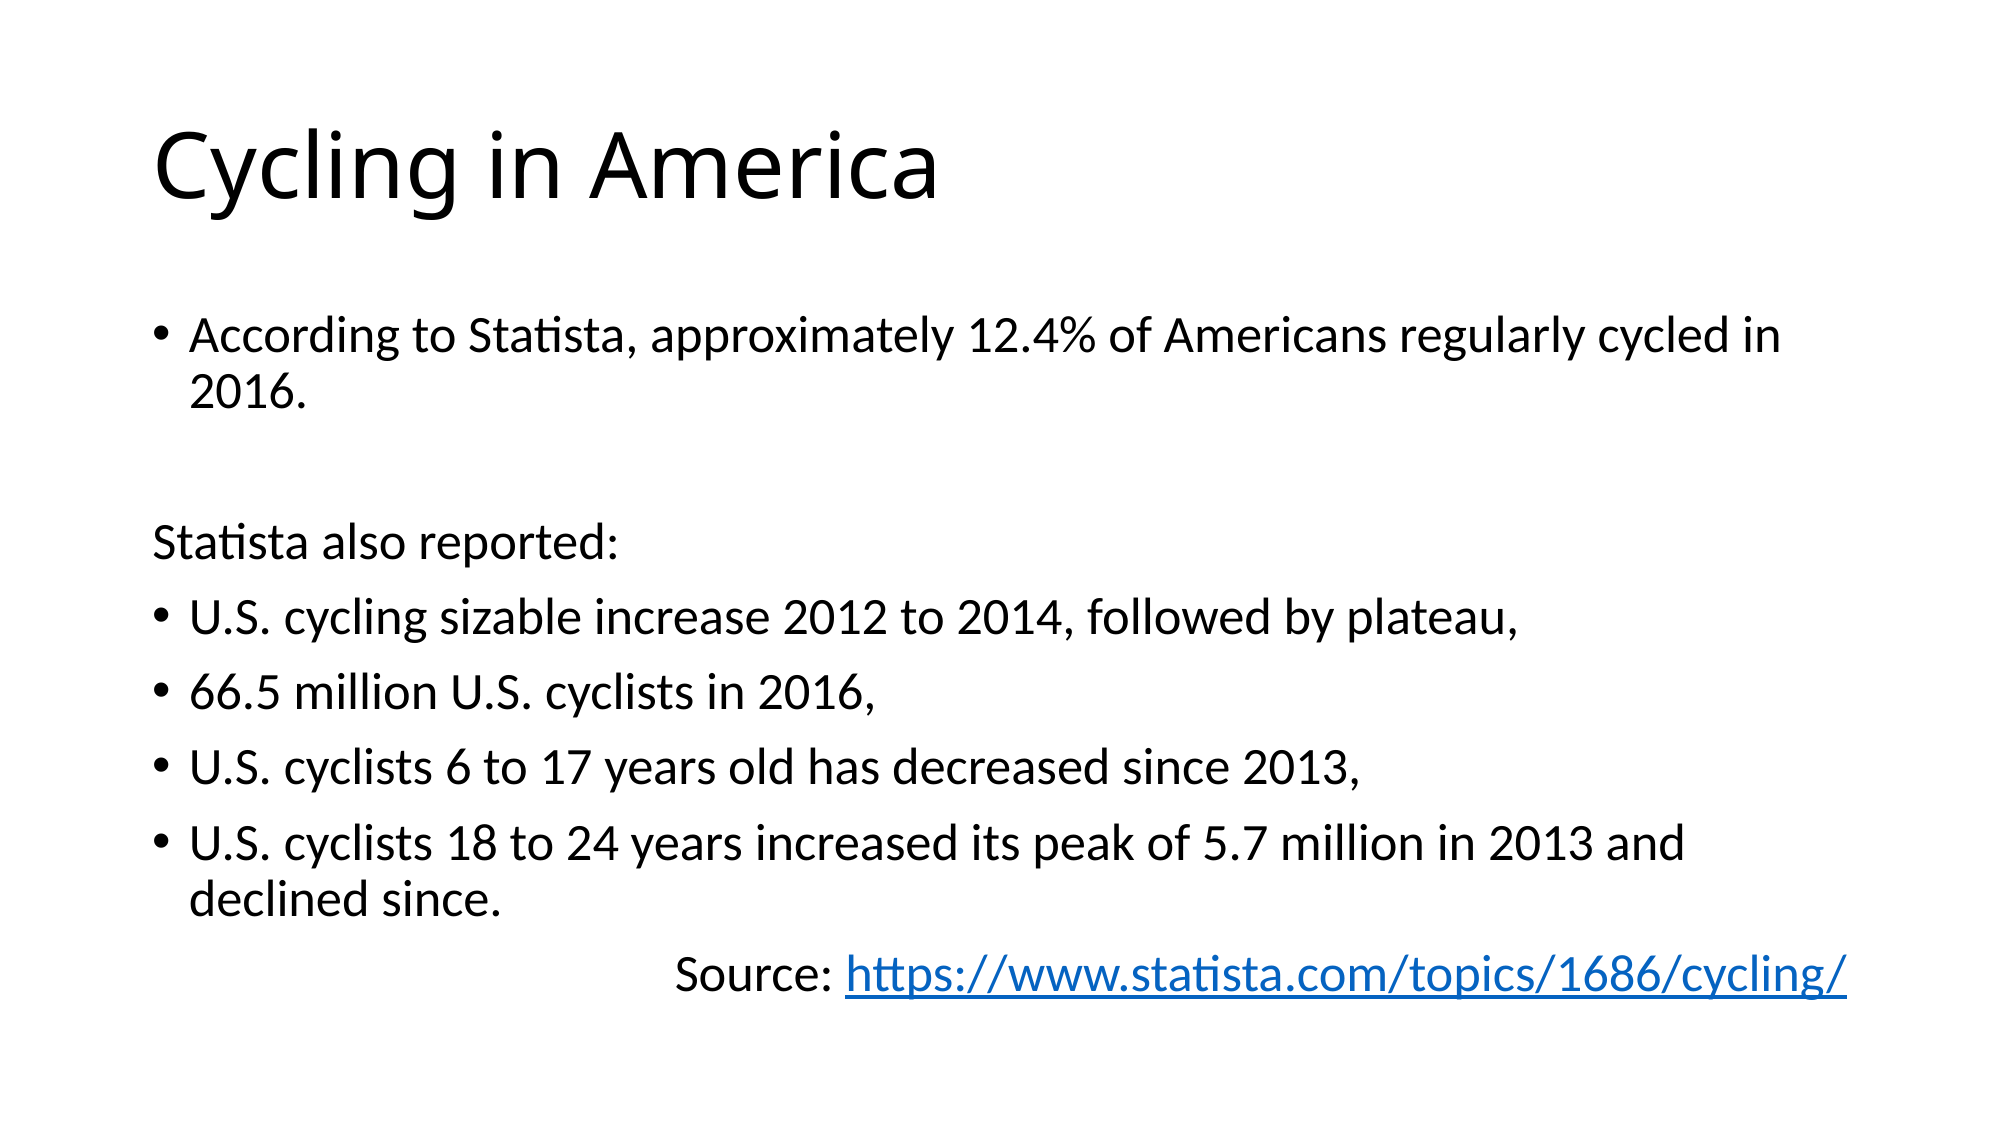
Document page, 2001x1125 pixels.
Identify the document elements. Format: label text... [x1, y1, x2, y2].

title Cycling in America [137, 59, 1863, 278]
list According to Statista, approximately 12.4% of Americans regularly cycled in 2016. Statista also reported: U.S. cycling sizable increase 2012 to 2014, followed by plateau, 66.5 million U.S. cyclists in 2016, U.S. cyclists 6 to 17 years old has decreased since 2013, U.S. cyclists 18 to 24 years increased its peak of 5.7 million in 2013 and declined since. Source: https://www.statista.com/topics/1686/cycling/ [137, 299, 1863, 1014]
